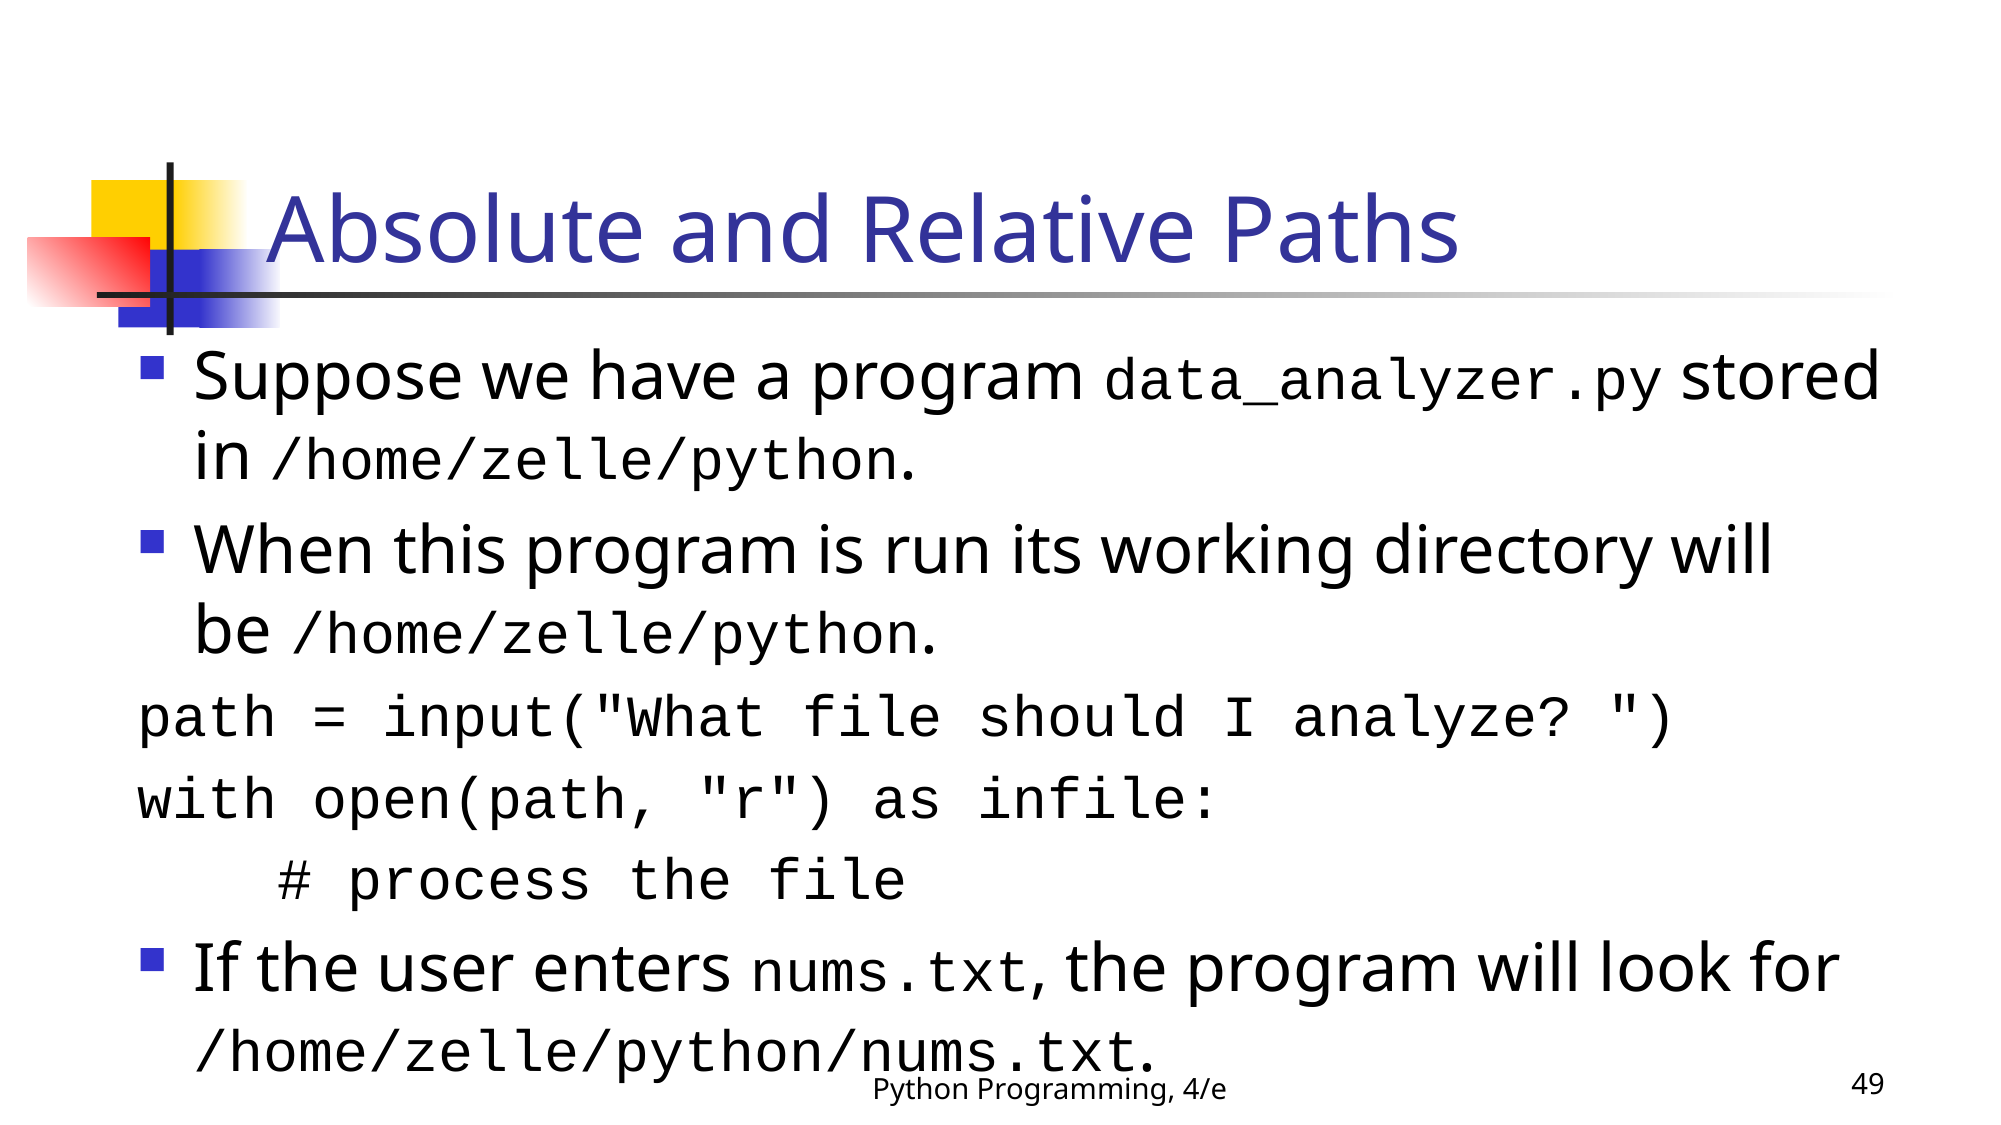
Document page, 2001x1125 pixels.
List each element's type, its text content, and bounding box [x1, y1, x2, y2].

list Suppose we have a program data_analyzer.py stored in /home/zelle/python. When this program is run its working directory will be /home/zelle/python. path = input("What file should I analyze? ") with open(path, "r") as infile: # process the file If the user enters nums.txt, the program will look for /home/zelle/python/nums.txt. [122, 325, 1957, 1001]
title Absolute and Relative Paths [251, 101, 1957, 289]
slide_number 49 [1483, 1037, 1901, 1113]
footer Python Programming, 4/e [733, 1037, 1367, 1113]
